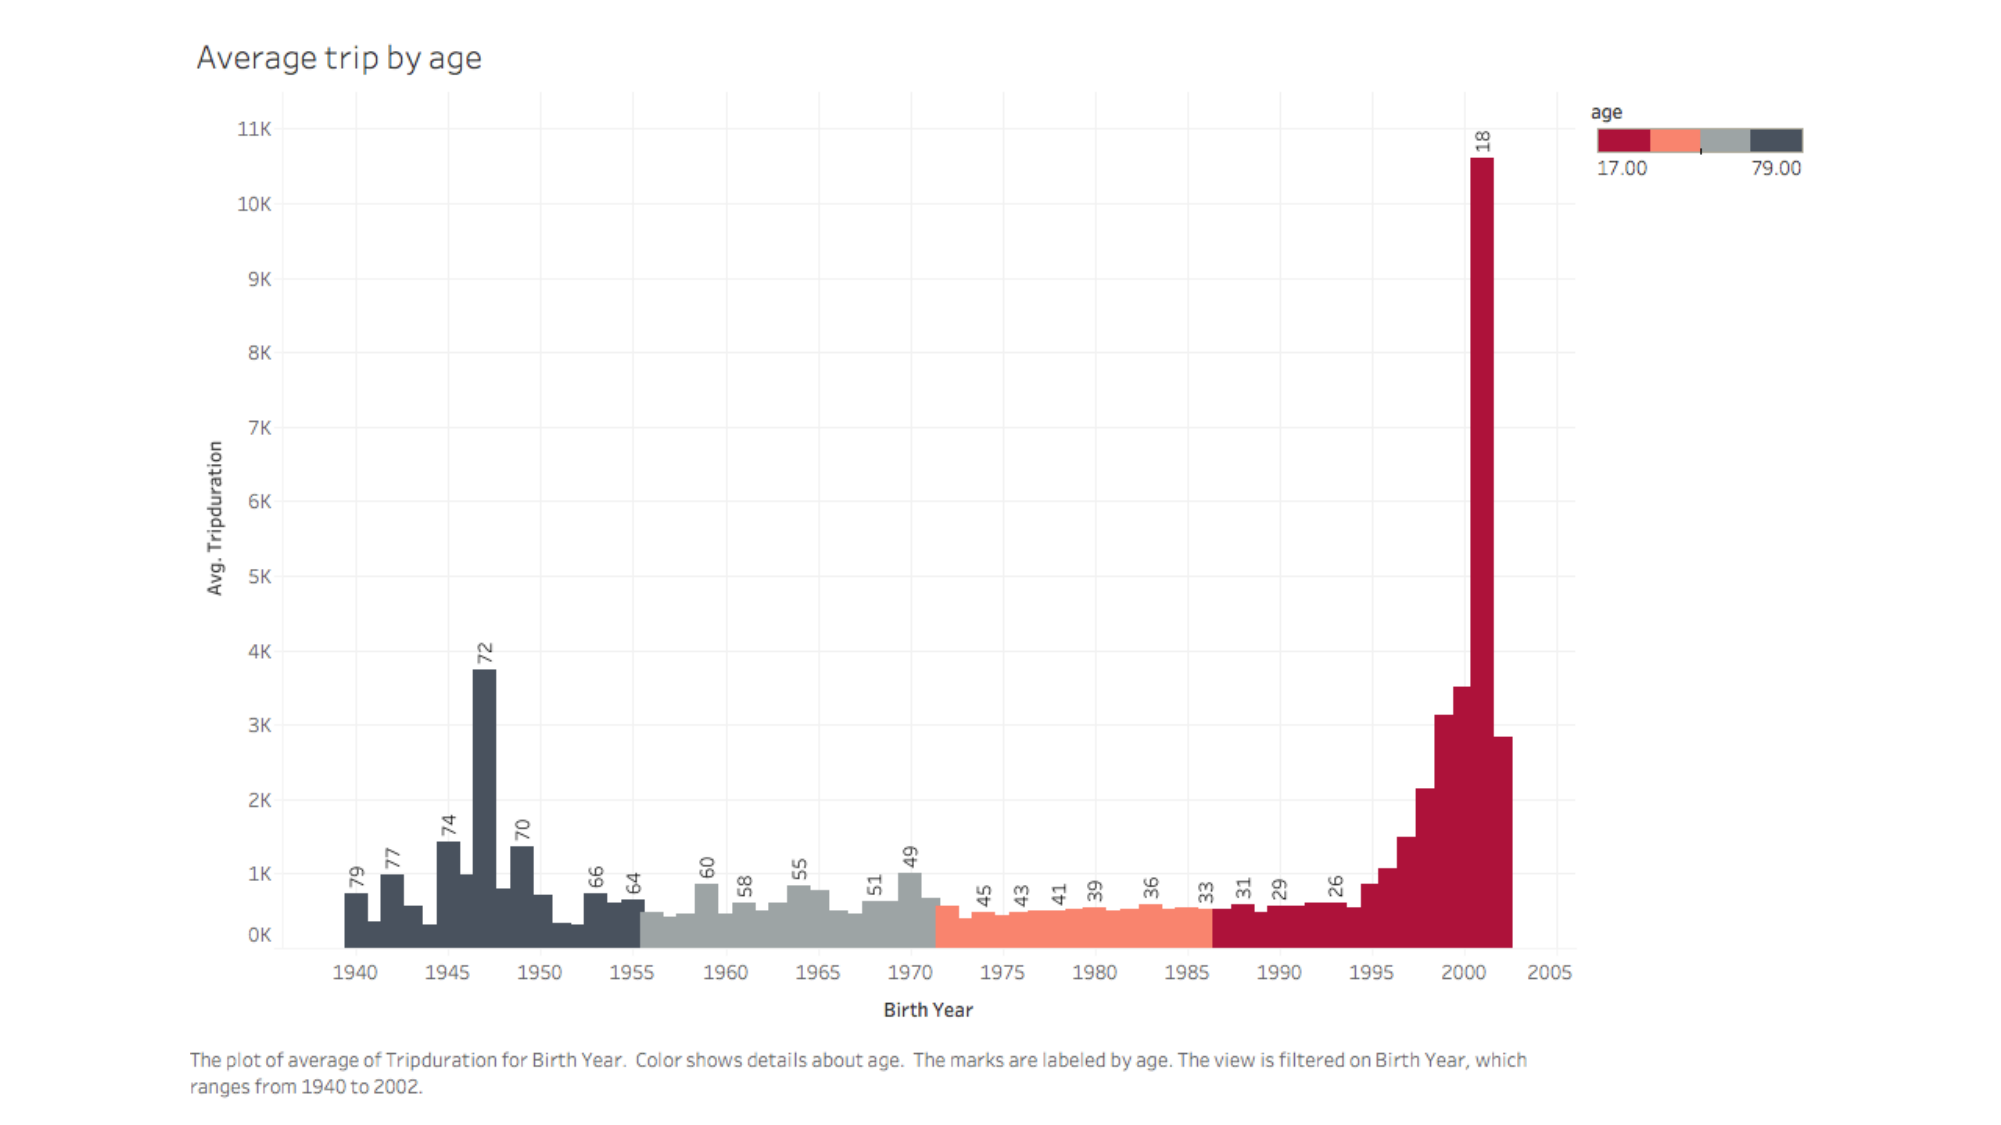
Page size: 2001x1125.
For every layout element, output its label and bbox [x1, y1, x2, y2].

picture [190, 25, 1810, 1100]
